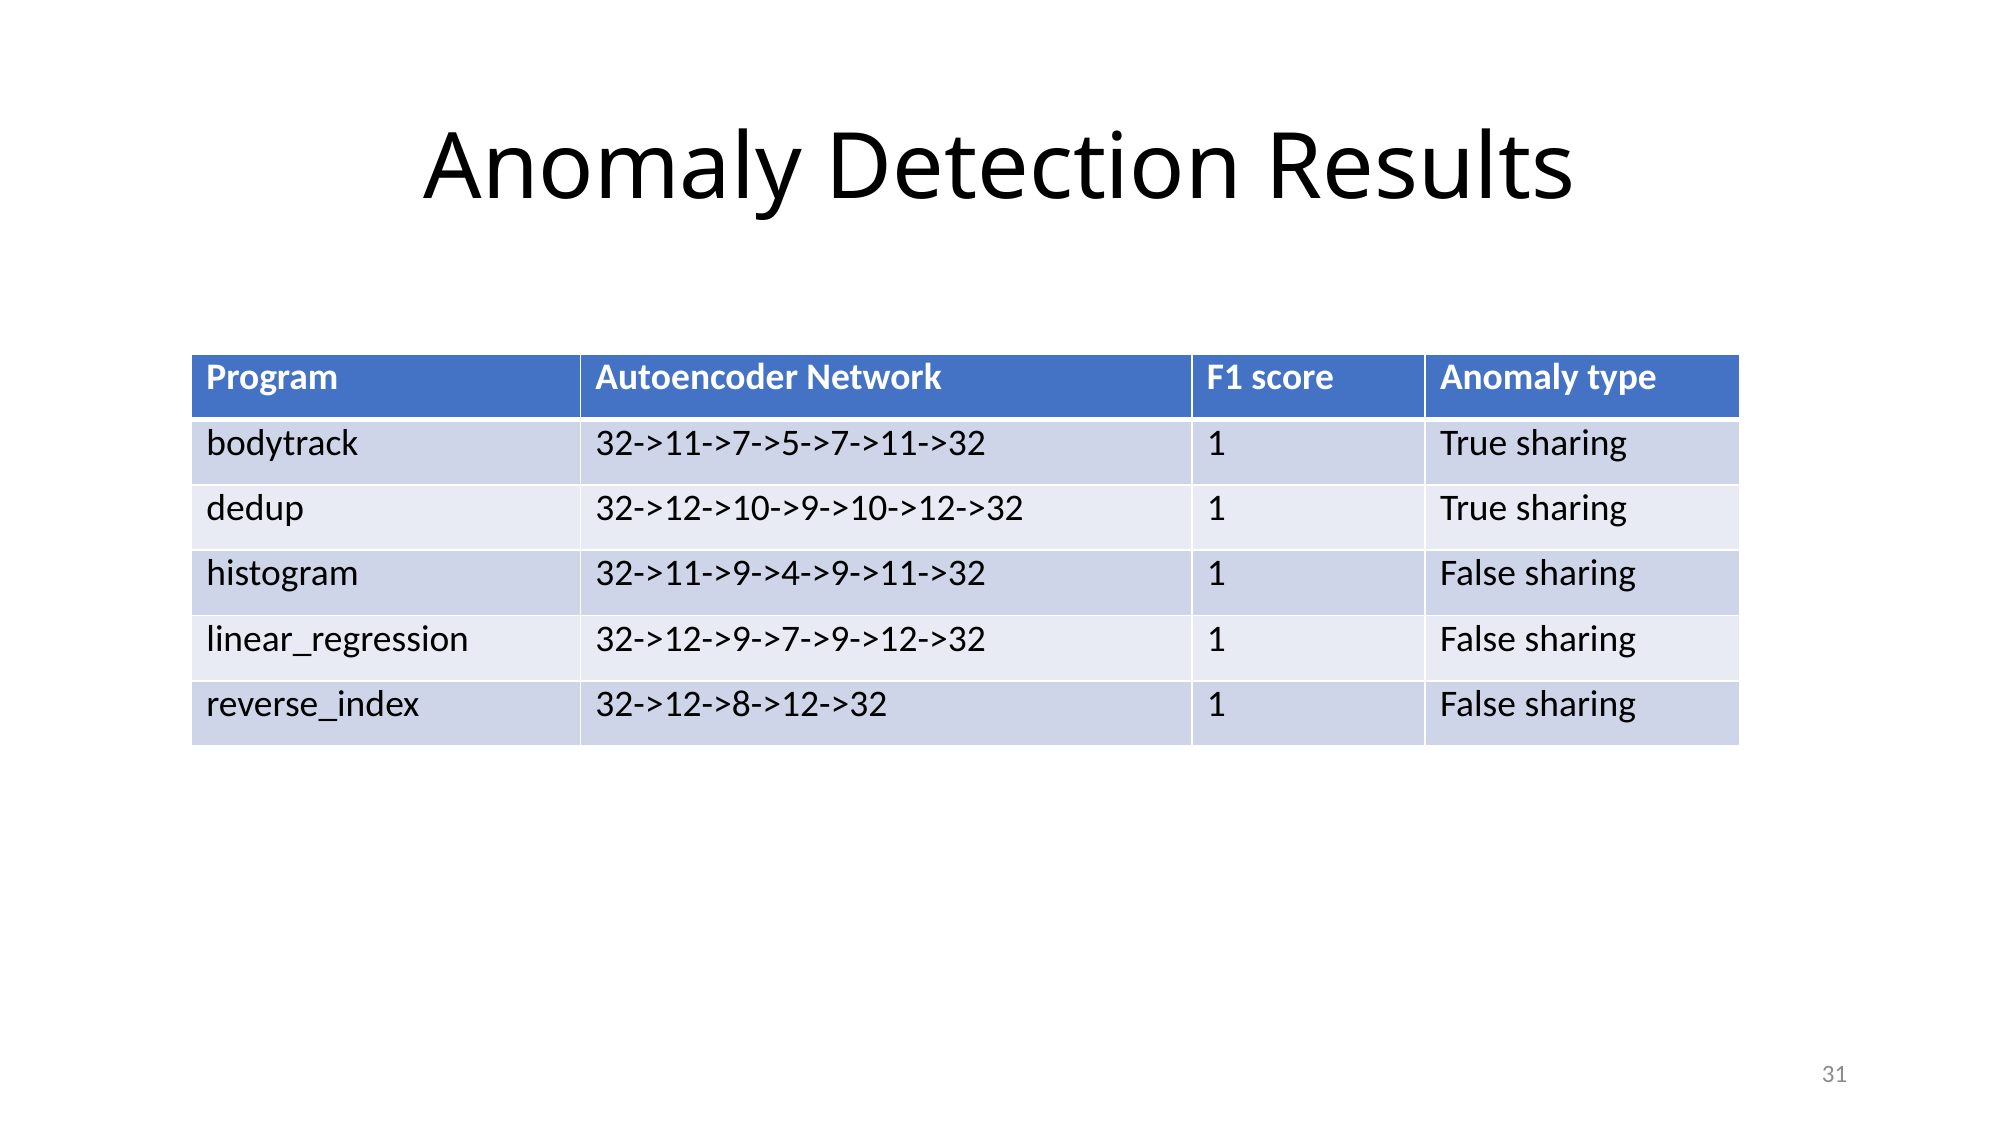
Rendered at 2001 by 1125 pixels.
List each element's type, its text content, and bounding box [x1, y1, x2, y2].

table_cell dedup [192, 486, 580, 549]
table_cell 1 [1193, 551, 1424, 615]
table_header F1 score [1193, 355, 1424, 417]
title Anomaly Detection Results [137, 59, 1863, 278]
table_header Autoencoder Network [581, 355, 1191, 417]
table_cell 1 [1193, 616, 1424, 680]
table_cell False sharing [1426, 616, 1739, 680]
table_header Anomaly type [1426, 355, 1739, 417]
table_cell True sharing [1426, 422, 1739, 484]
slide_number 31 [1412, 1042, 1863, 1103]
table_cell 1 [1193, 486, 1424, 549]
table_cell 1 [1193, 682, 1424, 745]
table_cell histogram [192, 551, 580, 615]
table_cell False sharing [1426, 682, 1739, 745]
table_header Program [192, 355, 580, 417]
table_cell 32->11->7->5->7->11->32 [581, 422, 1191, 484]
table_cell linear_regression [192, 616, 580, 680]
table_cell True sharing [1426, 486, 1739, 549]
table_cell 32->12->9->7->9->12->32 [581, 616, 1191, 680]
table_cell 32->11->9->4->9->11->32 [581, 551, 1191, 615]
table_cell 1 [1193, 422, 1424, 484]
table_cell 32->12->10->9->10->12->32 [581, 486, 1191, 549]
table_cell reverse_index [192, 682, 580, 745]
table_cell False sharing [1426, 551, 1739, 615]
table_cell 32->12->8->12->32 [581, 682, 1191, 745]
table_cell bodytrack [192, 422, 580, 484]
